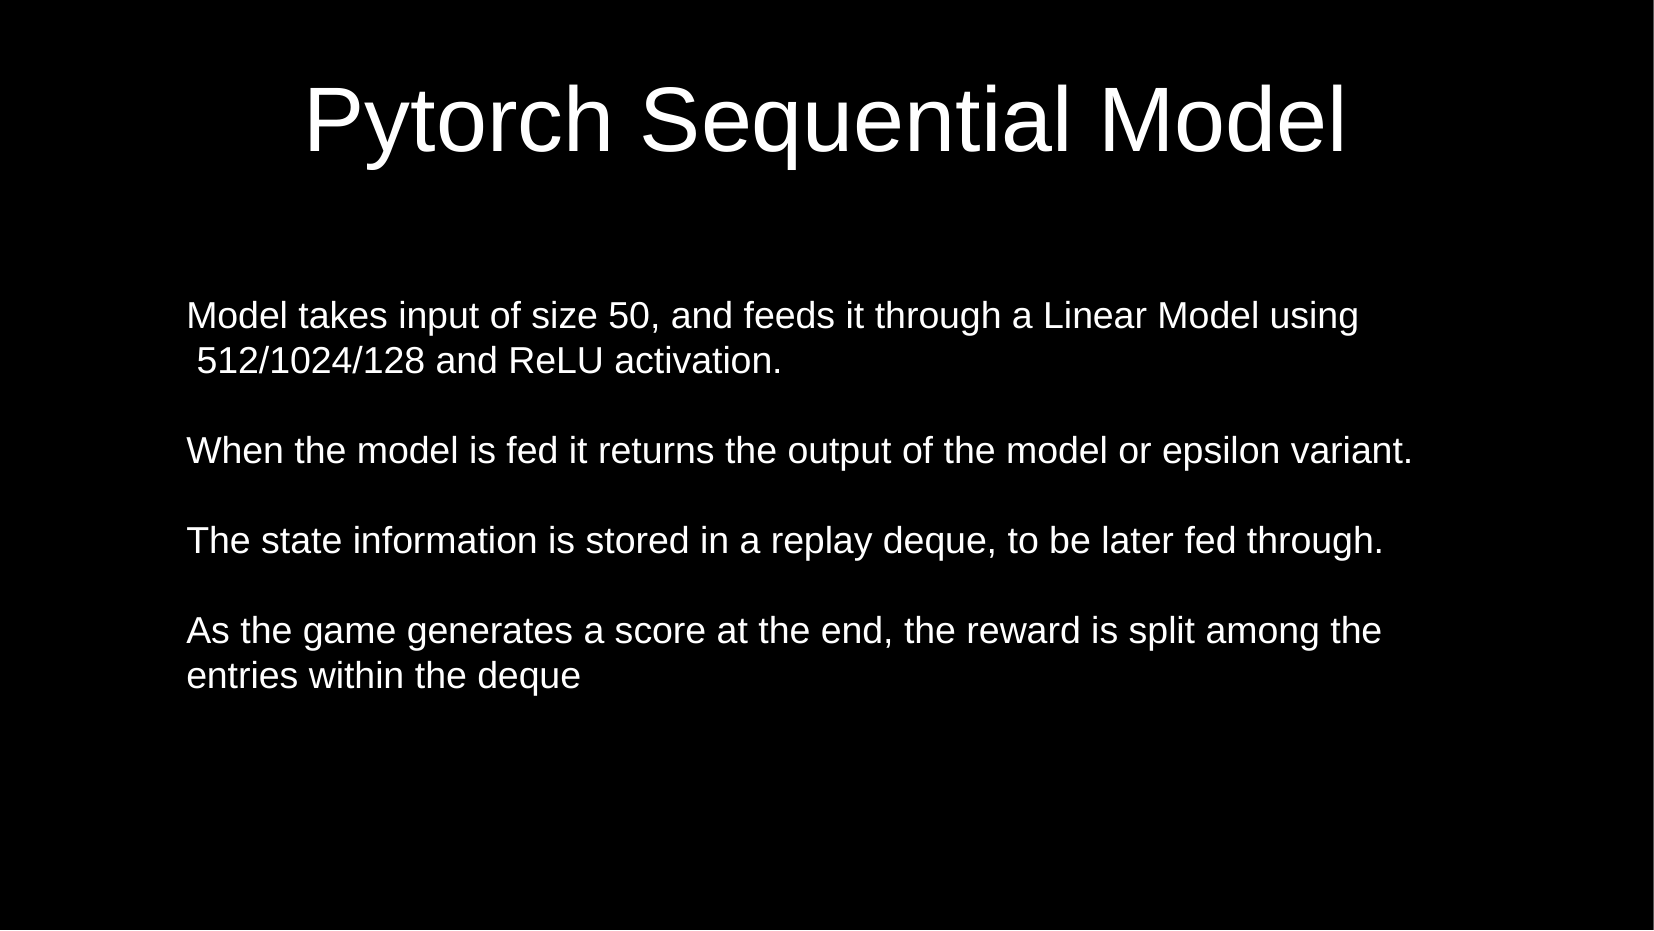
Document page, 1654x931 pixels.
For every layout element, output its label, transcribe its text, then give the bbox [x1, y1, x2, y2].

text_box Model takes input of size 50, and feeds it through a Linear Model using 512/1024/128 and ReLU activation. When the model is fed it returns the output of the model or epsilon variant. The state information is stored in a replay deque, to be later fed through. As the game generates a score at the end, the reward is split among the entries within the deque [171, 283, 1430, 677]
text_box Pytorch Sequential Model [82, 37, 1571, 193]
